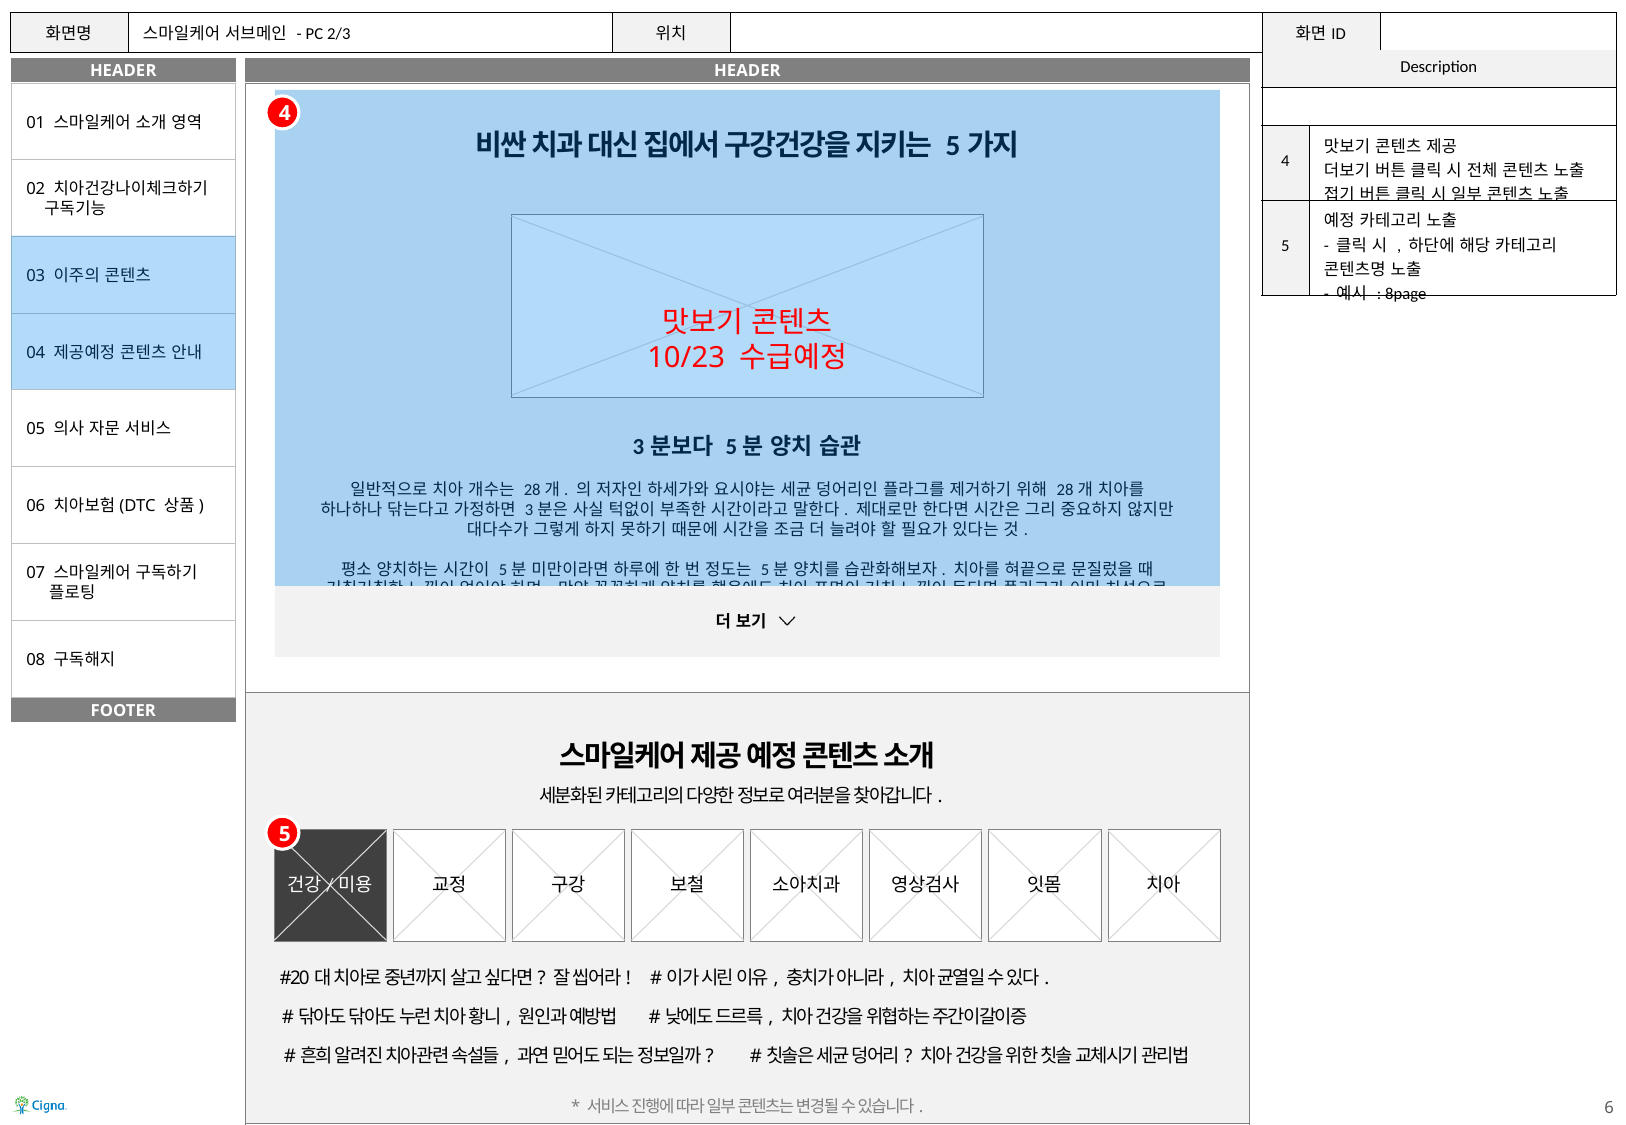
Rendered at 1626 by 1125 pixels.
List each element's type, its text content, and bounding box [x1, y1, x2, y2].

text_box [10, 235, 237, 390]
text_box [393, 829, 506, 942]
table_cell 5 [1263, 201, 1309, 295]
table_cell [1263, 88, 1616, 125]
text_box HEADER [245, 57, 1250, 82]
text_box HEADER [10, 57, 237, 82]
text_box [1107, 829, 1220, 942]
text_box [631, 829, 744, 942]
text_box [274, 587, 1221, 658]
text_box 07 스마일케어 구독하기 플로팅 [10, 542, 237, 619]
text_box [512, 829, 625, 942]
picture [10, 1094, 69, 1116]
table_header Description [1263, 50, 1616, 87]
table_header [731, 13, 1262, 52]
text_box 06 치아보험(DTC 상품) [10, 465, 237, 542]
text_box 4 [264, 94, 300, 130]
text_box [699, 603, 796, 640]
table_cell 예정 카테고리 노출 - 클릭 시 , 하단에 해당 카테고리 콘텐츠명 노출 - 예시 : 8page [1310, 201, 1616, 295]
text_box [750, 829, 863, 942]
table_cell 4 [1263, 126, 1309, 200]
table_header [1381, 13, 1616, 50]
text_box 02 치아건강나이체크하기 구독기능 [10, 159, 237, 235]
table_header 화면명 [11, 13, 128, 52]
table_header 화면ID [1263, 13, 1380, 50]
table_header 위치 [613, 13, 730, 52]
table_header 스마일케어 서브메인 - PC 2/3 [129, 13, 612, 52]
text_box 01 스마일케어 소개 영역 [10, 82, 237, 159]
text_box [274, 829, 387, 942]
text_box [869, 829, 982, 942]
text_box 08 구독해지 [10, 619, 237, 699]
text_box FOOTER [10, 699, 237, 723]
text_box 05 의사 자문 서비스 [10, 391, 237, 465]
text_box [245, 82, 1250, 1125]
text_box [988, 829, 1101, 942]
text_box * 서비스 진행에 따라 일부 콘텐츠는 변경될 수 있습니다. [556, 1088, 939, 1123]
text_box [511, 213, 984, 398]
table_cell 맛보기 콘텐츠 제공 더보기 버튼 클릭 시 전체 콘텐츠 노출 접기 버튼 클릭 시 일부 콘텐츠 노출 [1310, 126, 1616, 200]
text_box 맛보기 콘텐츠 10/23 수급예정 [274, 89, 1221, 587]
